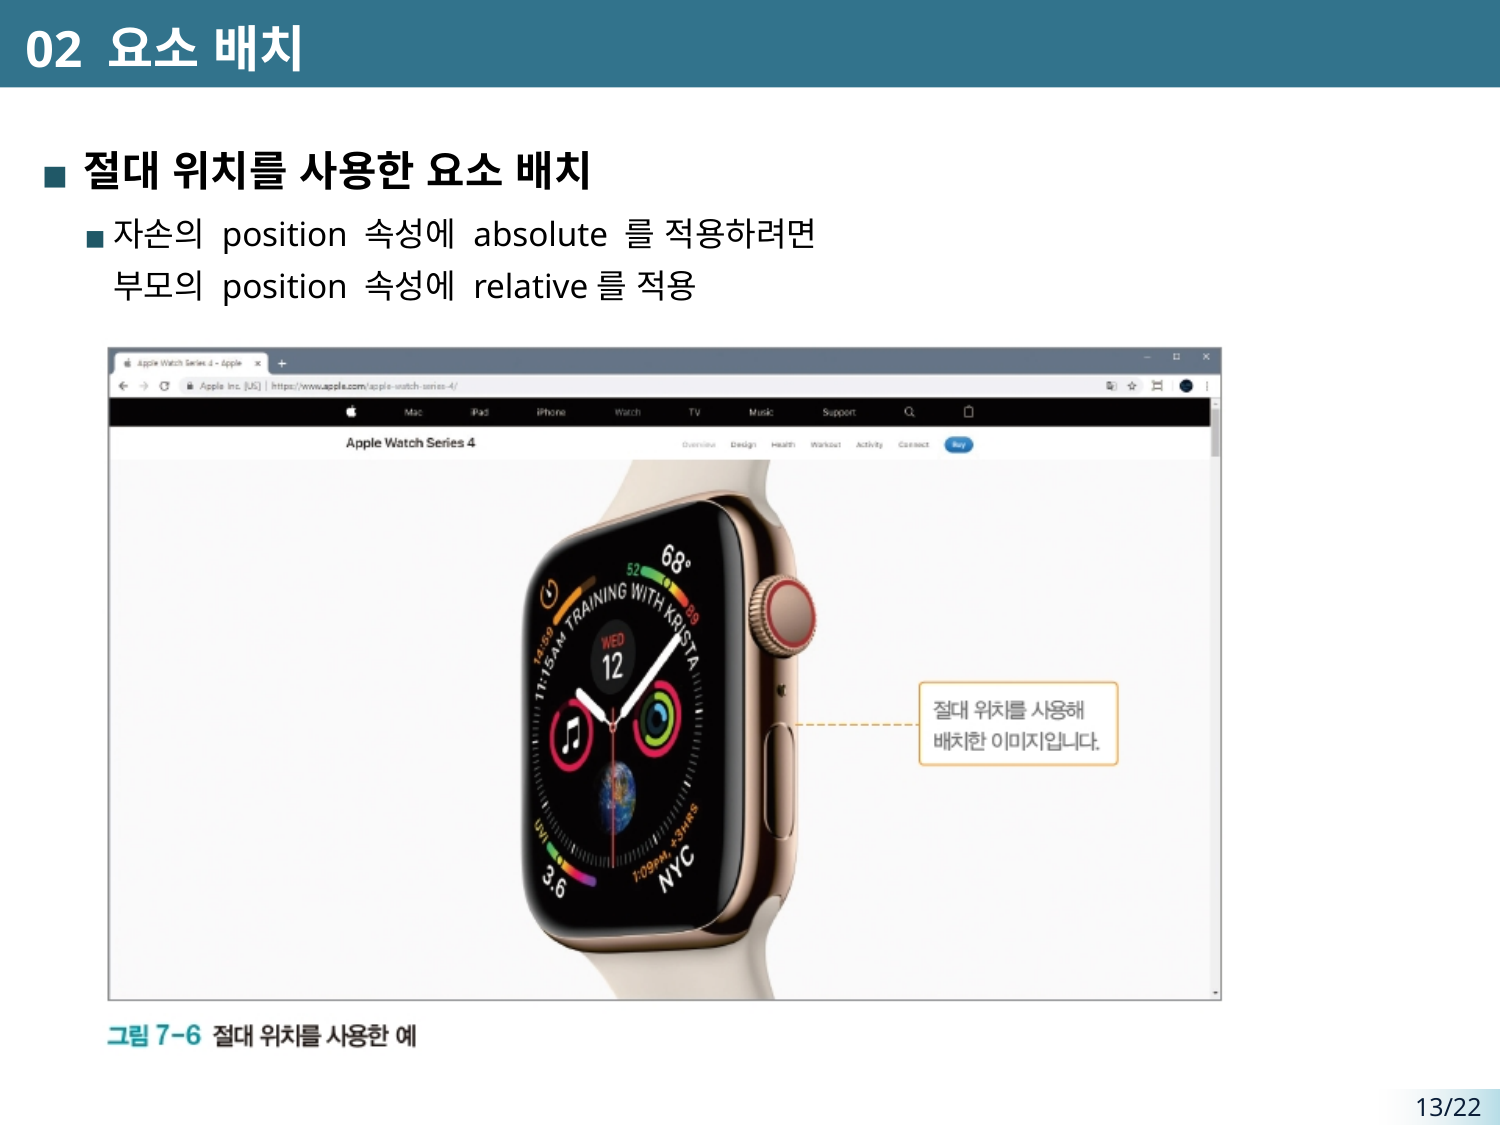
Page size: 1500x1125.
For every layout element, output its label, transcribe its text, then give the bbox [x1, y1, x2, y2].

title 02 요소 배치 [10, 8, 1288, 87]
picture [100, 337, 1231, 1056]
list 절대 위치를 사용한 요소 배치 자손의 position 속성에 absolute 를 적용하려면 부모의 position 속성에 relative를 적용 [10, 126, 1481, 1057]
